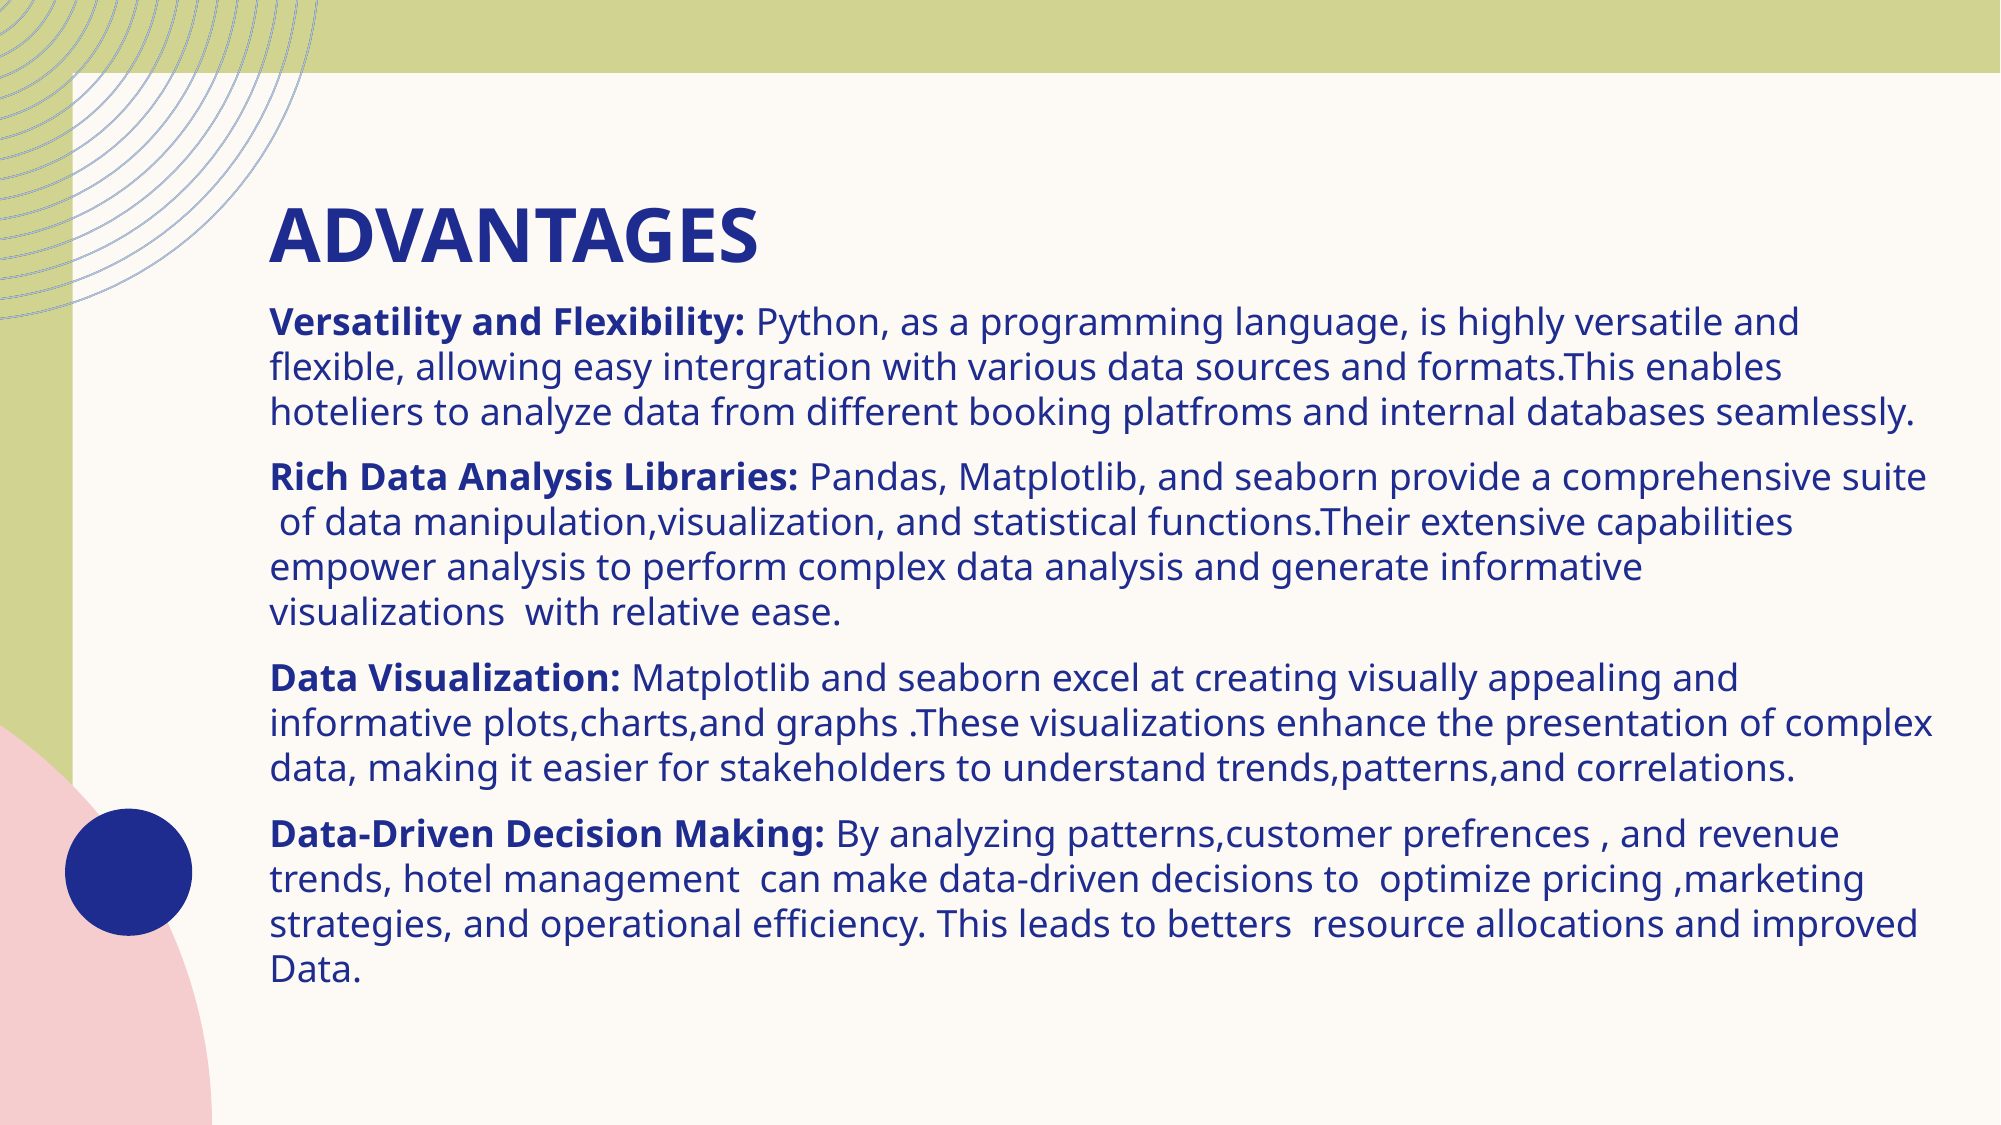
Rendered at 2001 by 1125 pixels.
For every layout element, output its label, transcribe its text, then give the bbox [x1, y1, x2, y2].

picture [0, 0, 2001, 785]
list Versatility and Flexibility: Python, as a programming language, is highly versatile and flexible, allowing easy intergration with various data sources and formats.This enables hoteliers to analyze data from different booking platfroms and internal databases seamlessly. Rich Data Analysis Libraries: Pandas, Matplotlib, and seaborn provide a comprehensive suite of data manipulation,visualization, and statistical functions.Their extensive capabilities empower analysis to perform complex data analysis and generate informative visualizations with relative ease. Data Visualization: Matplotlib and seaborn excel at creating visually appealing and informative plots,charts,and graphs .These visualizations enhance the presentation of complex data, making it easier for stakeholders to understand trends,patterns,and correlations. Data-Driven Decision Making: By analyzing patterns,customer prefrences , and revenue trends, hotel management can make data-driven decisions to optimize pricing ,marketing strategies, and operational efficiency. This leads to betters resource allocations and improved Data. [254, 297, 1950, 948]
title advantages [254, 113, 1875, 278]
